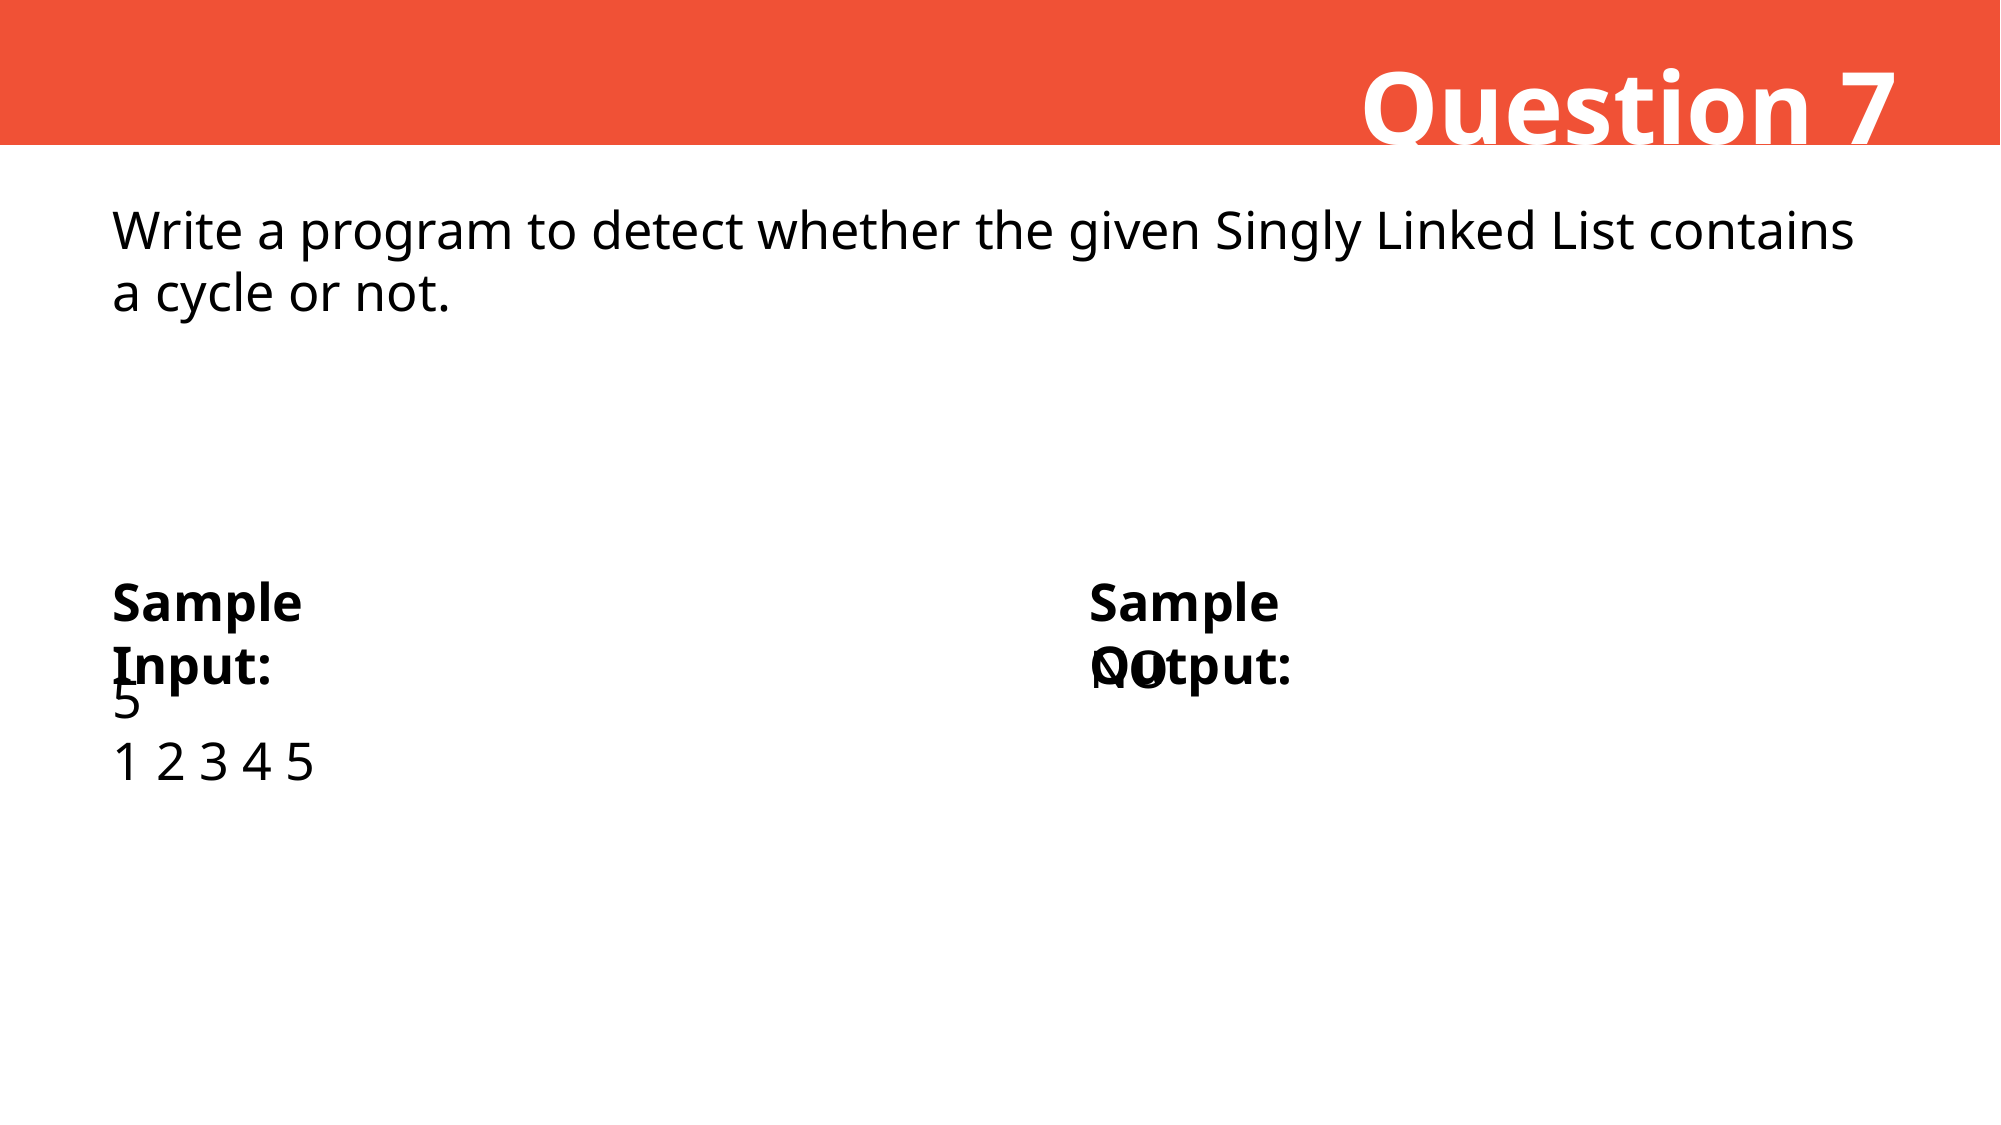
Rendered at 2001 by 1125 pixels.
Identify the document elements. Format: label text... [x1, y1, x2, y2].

text_box [0, 0, 2000, 146]
text_box 5 1 2 3 4 5 [98, 658, 925, 799]
text_box Question 7 [638, 37, 1914, 173]
text_box NO [1074, 629, 1902, 707]
text_box Sample Output: [1074, 562, 1493, 629]
text_box Sample Input: [98, 562, 463, 658]
text_box Write a program to detect whether the given Singly Linked List contains a cycle or not. [98, 189, 1895, 330]
